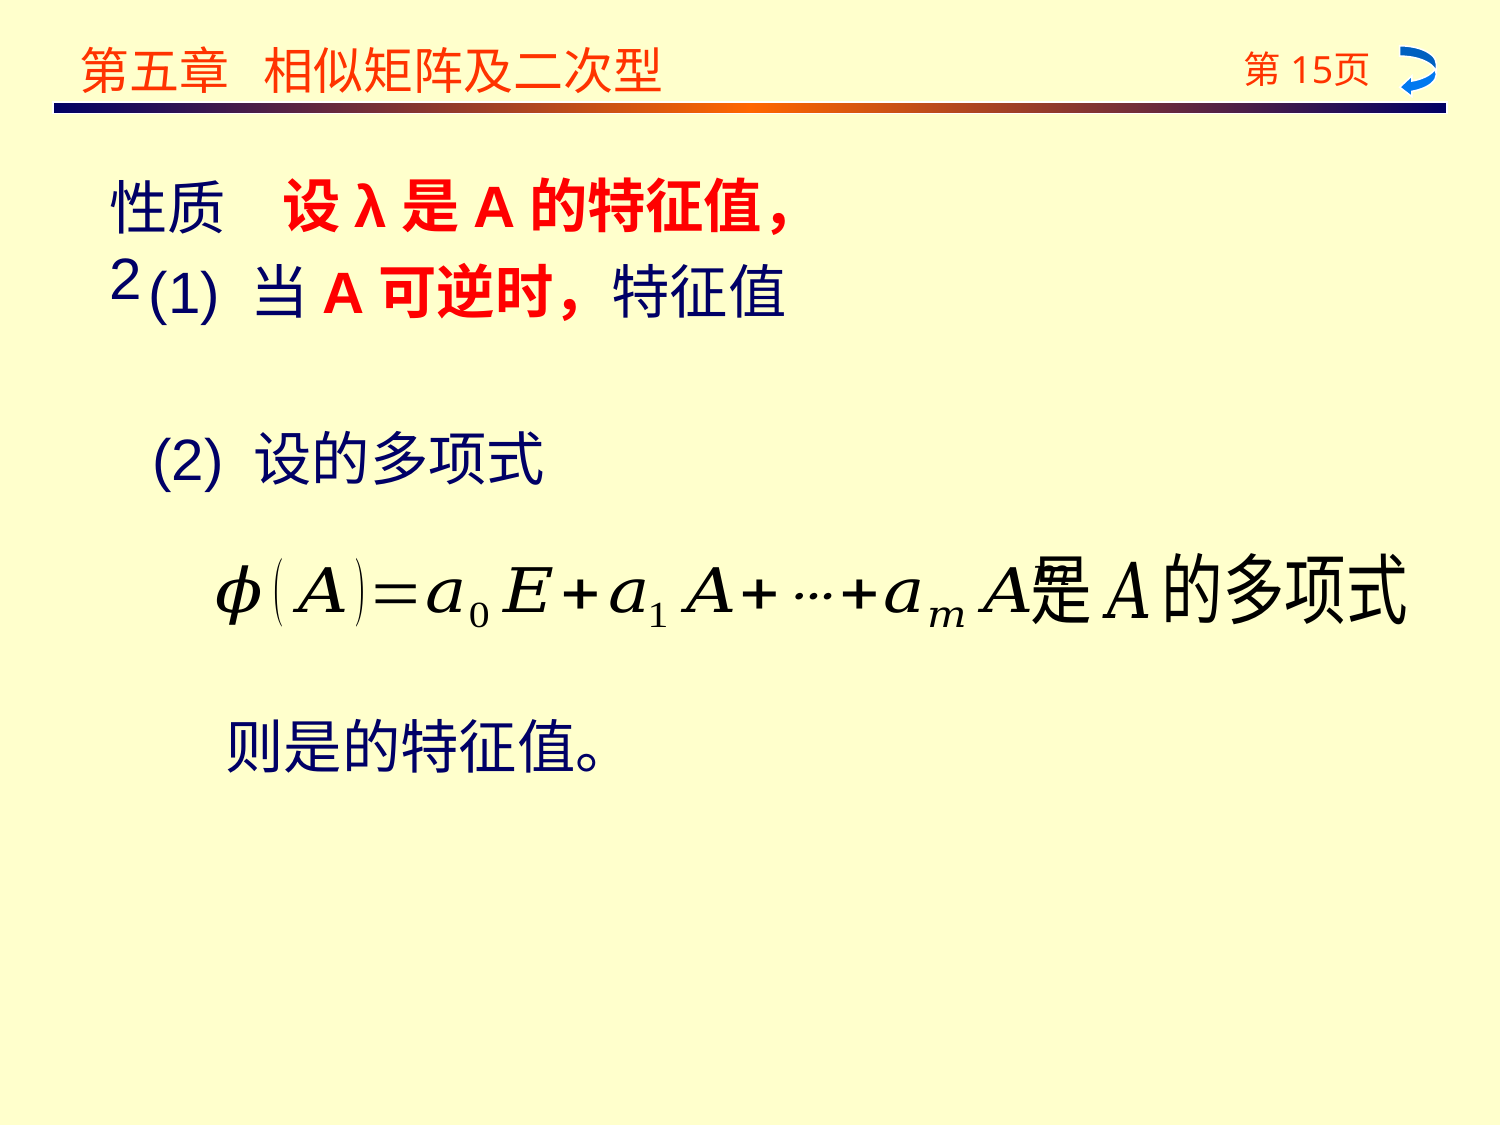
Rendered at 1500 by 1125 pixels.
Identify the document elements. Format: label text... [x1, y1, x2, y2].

text_box 设λ是A的特征值， [267, 161, 836, 247]
text_box 性质2 [94, 163, 287, 319]
